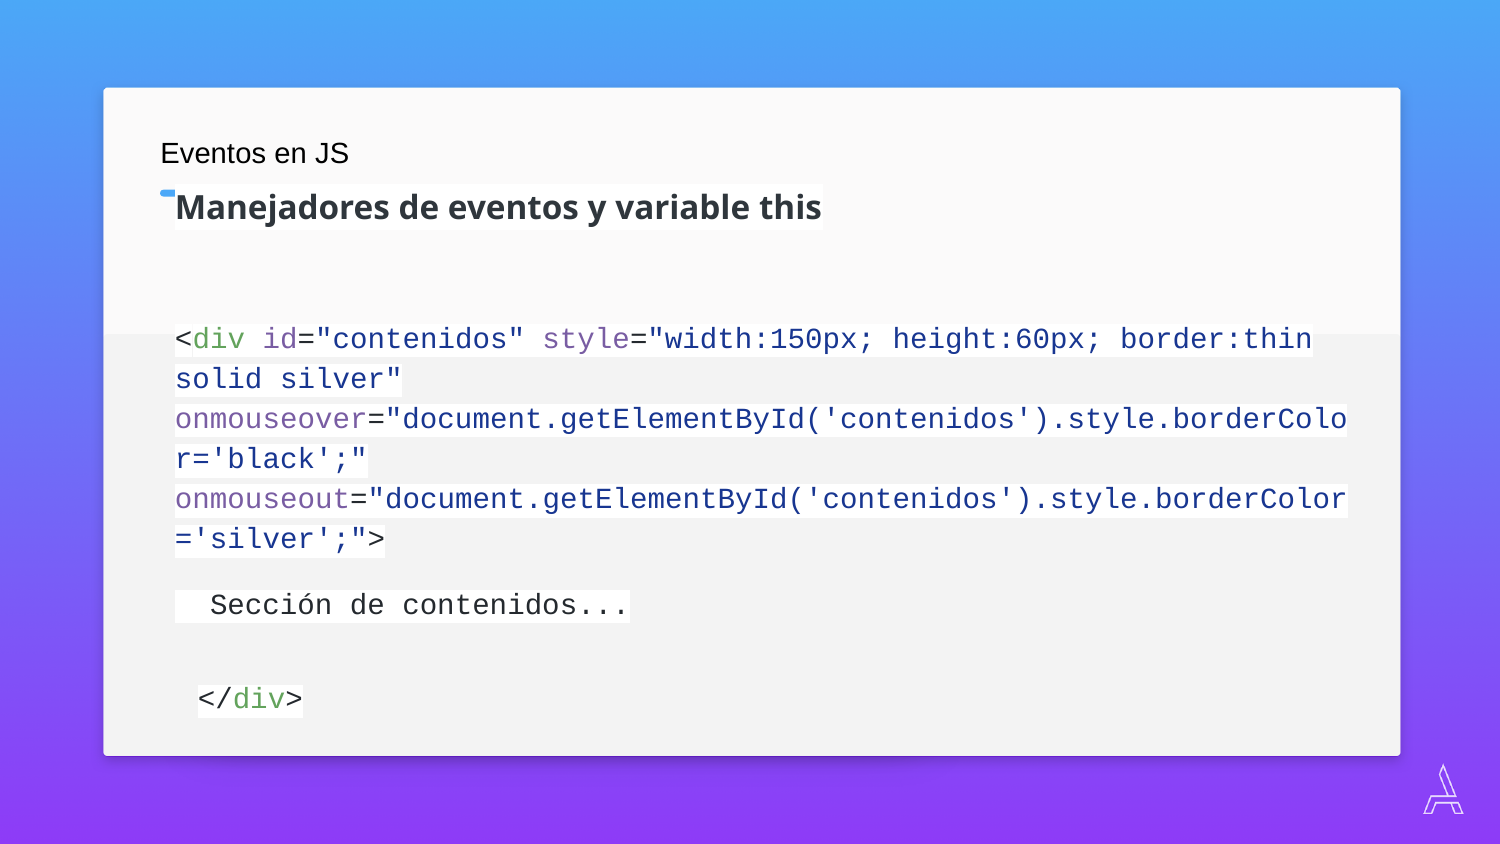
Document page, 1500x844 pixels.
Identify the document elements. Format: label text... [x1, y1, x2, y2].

picture [0, 0, 1500, 844]
text_box Eventos en JS [145, 118, 849, 184]
text_box <div id="contenidos" style="width:150px; height:60px; border:thin solid silver" onmouseover="document.getElementById('contenidos').style.borderColor='black';" onmouseout="document.getElementById('contenidos').style.borderColor='silver';"> Sección de contenidos... </div> [160, 298, 1370, 799]
text_box Manejadores de eventos y variable this [160, 161, 1266, 266]
